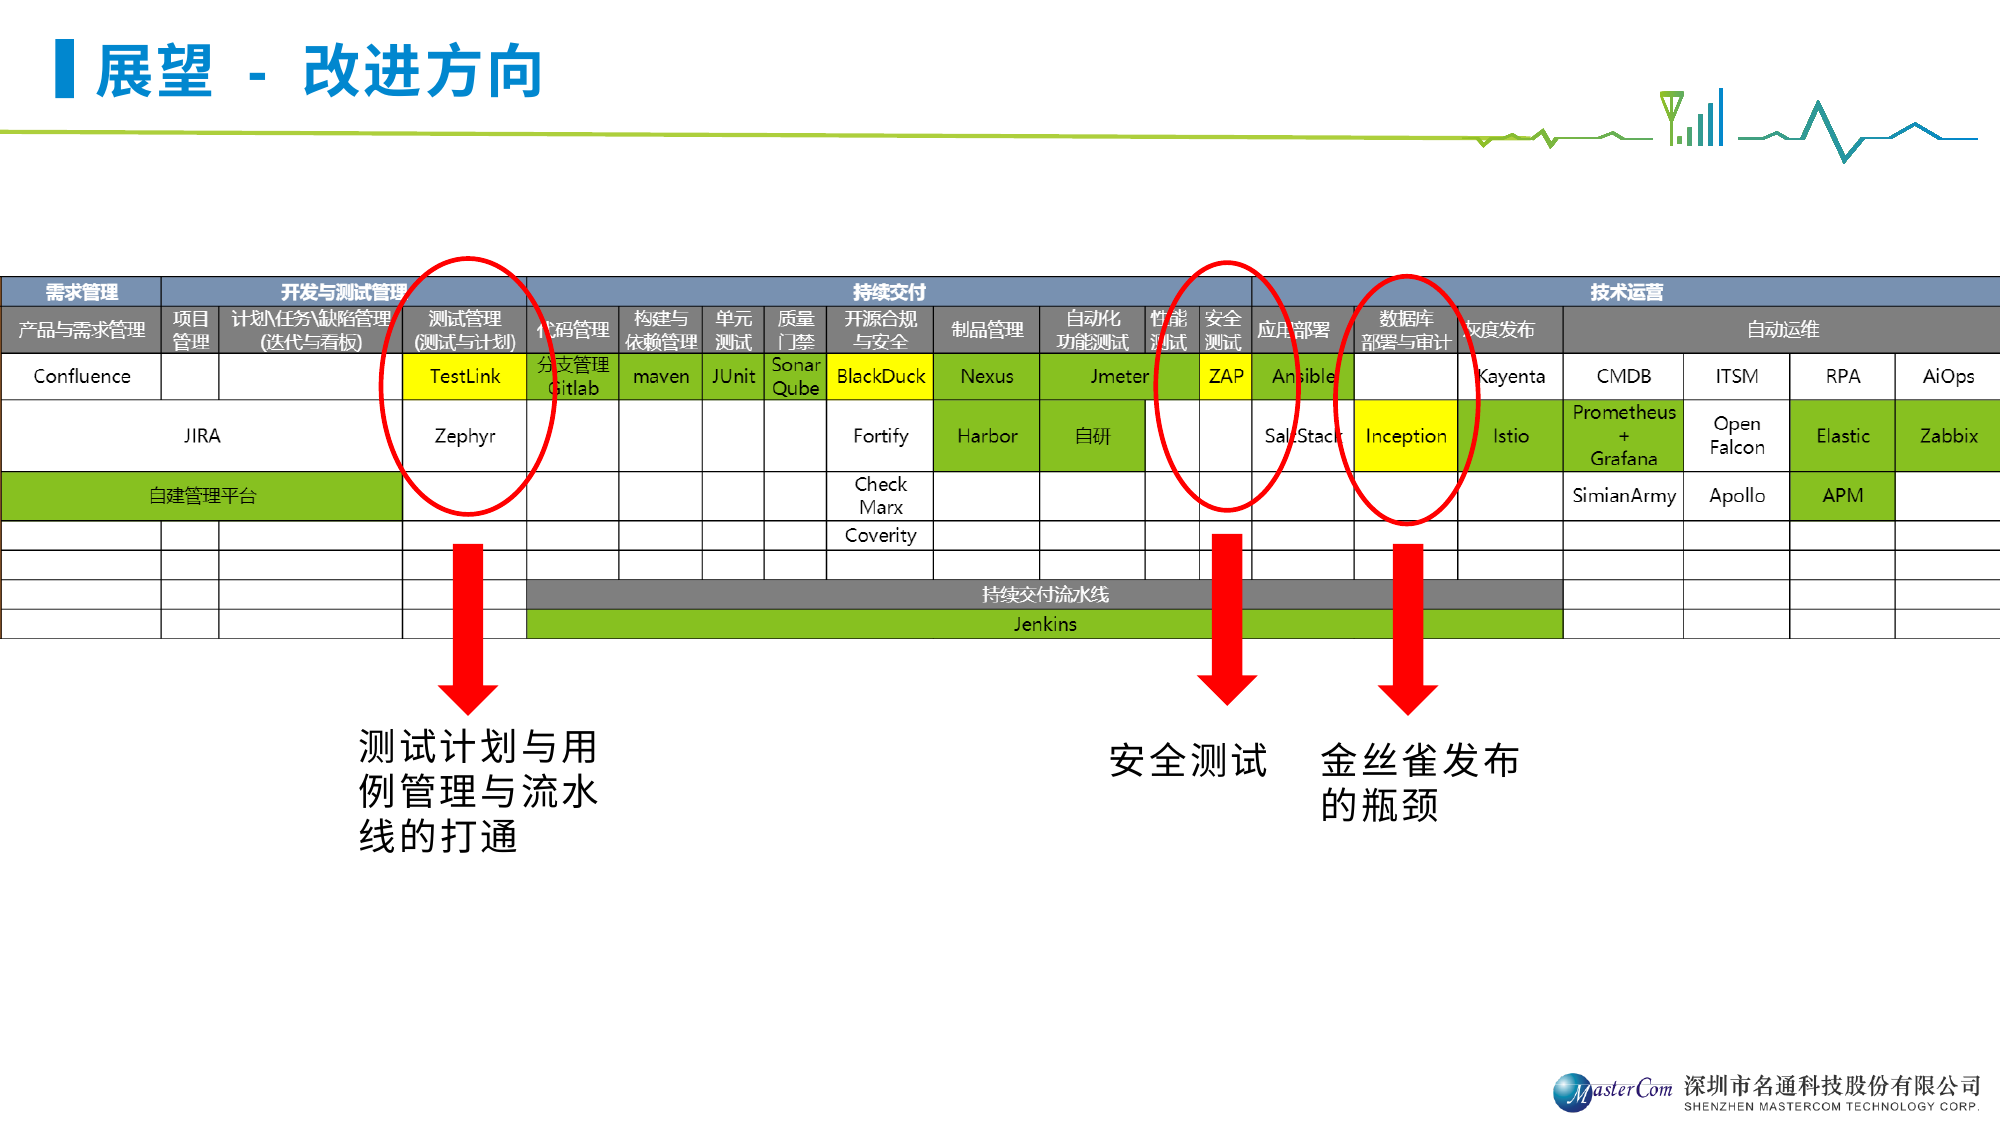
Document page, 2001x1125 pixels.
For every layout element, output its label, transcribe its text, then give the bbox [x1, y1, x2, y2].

text_box [1193, 261, 1261, 276]
text_box 测试计划与用例管理与流水线的打通 [343, 715, 619, 866]
text_box 金丝雀发布的瓶颈 [1305, 729, 1570, 835]
text_box [422, 257, 514, 276]
text_box [1194, 639, 1261, 708]
text_box [1375, 639, 1442, 718]
picture [1537, 1060, 2000, 1125]
text_box 安全测试 [1094, 729, 1299, 790]
text_box [435, 639, 501, 718]
picture [0, 276, 2000, 639]
title 展望 - 改进方向 [83, 33, 1378, 114]
